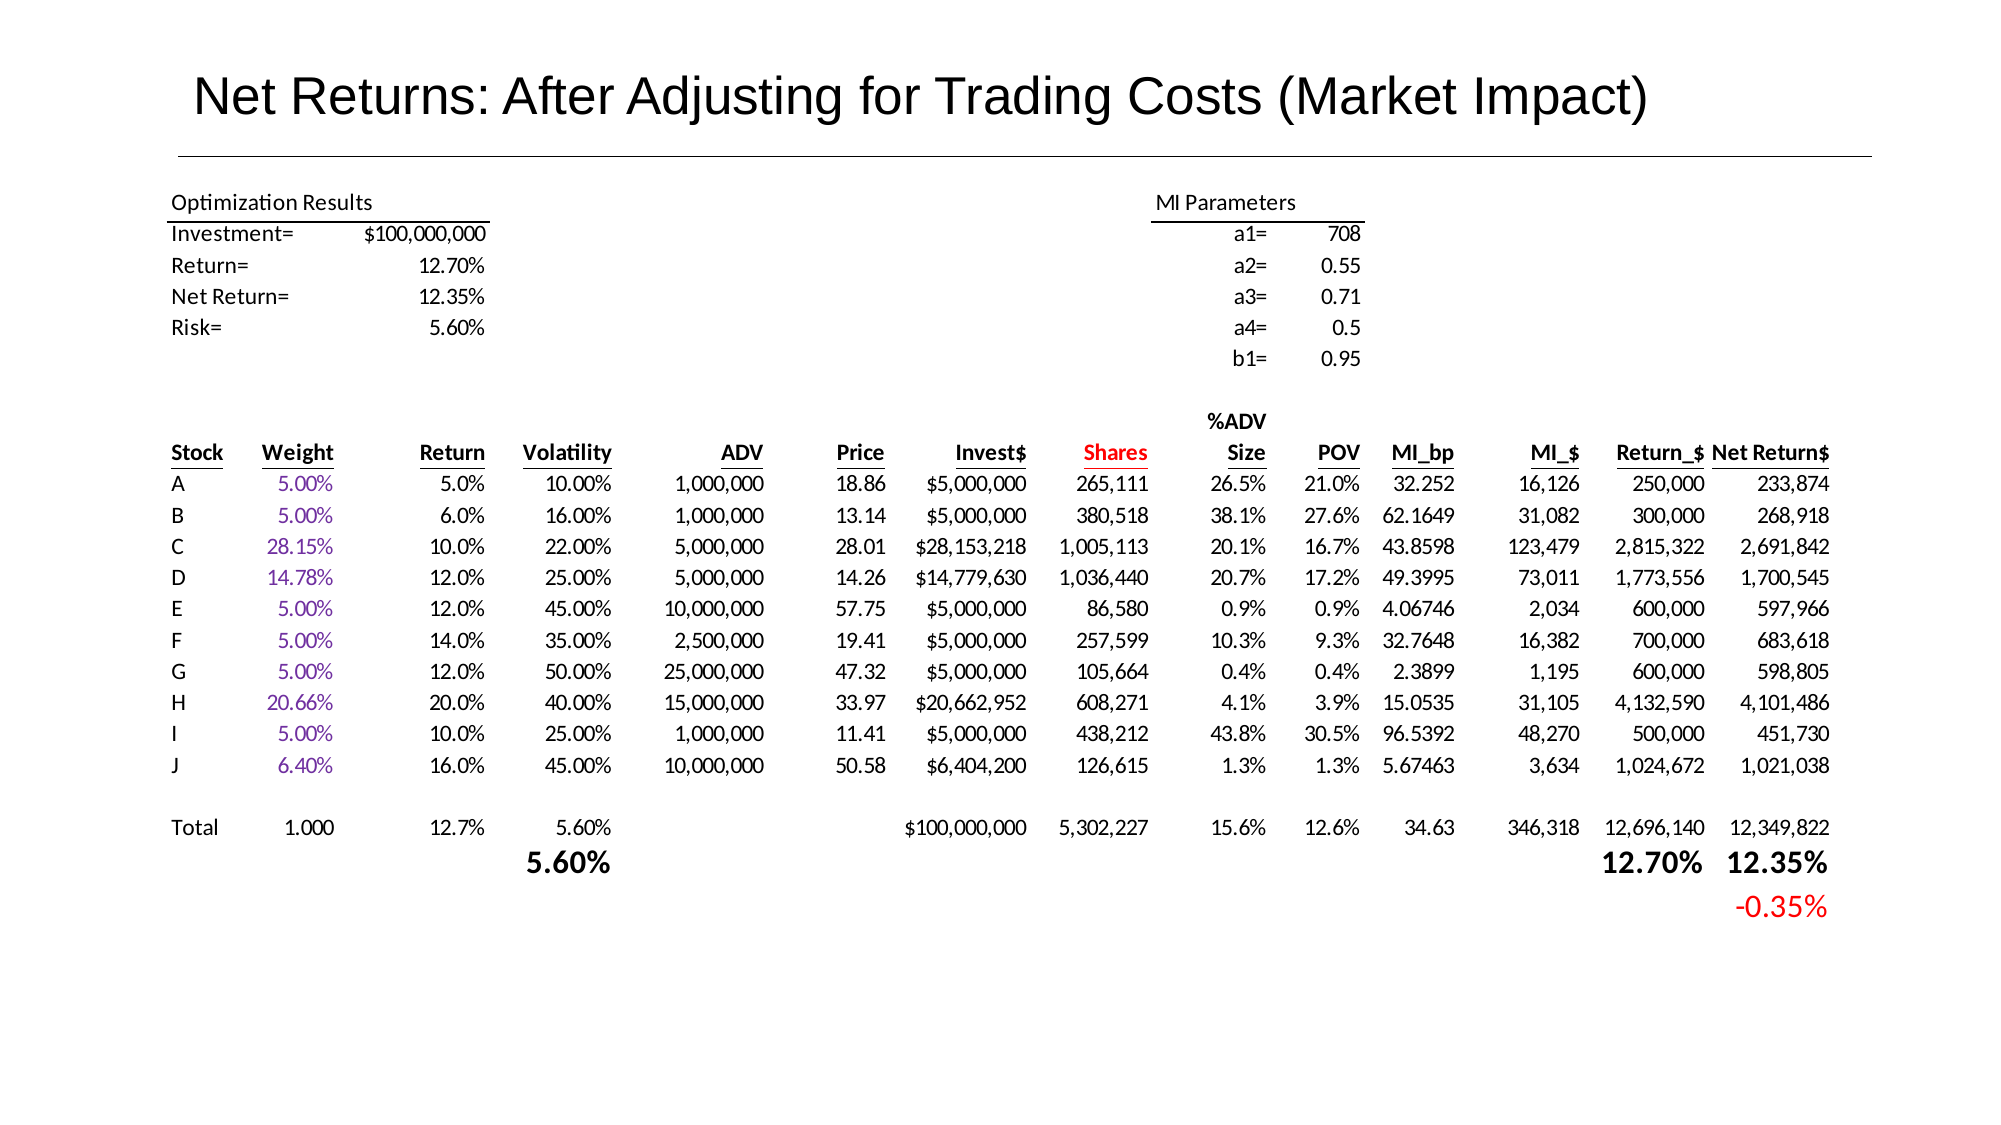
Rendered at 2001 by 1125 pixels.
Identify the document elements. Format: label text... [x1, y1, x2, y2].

picture [166, 189, 1834, 936]
title Net Returns: After Adjusting for Trading Costs (Market Impact) [178, 37, 1695, 156]
